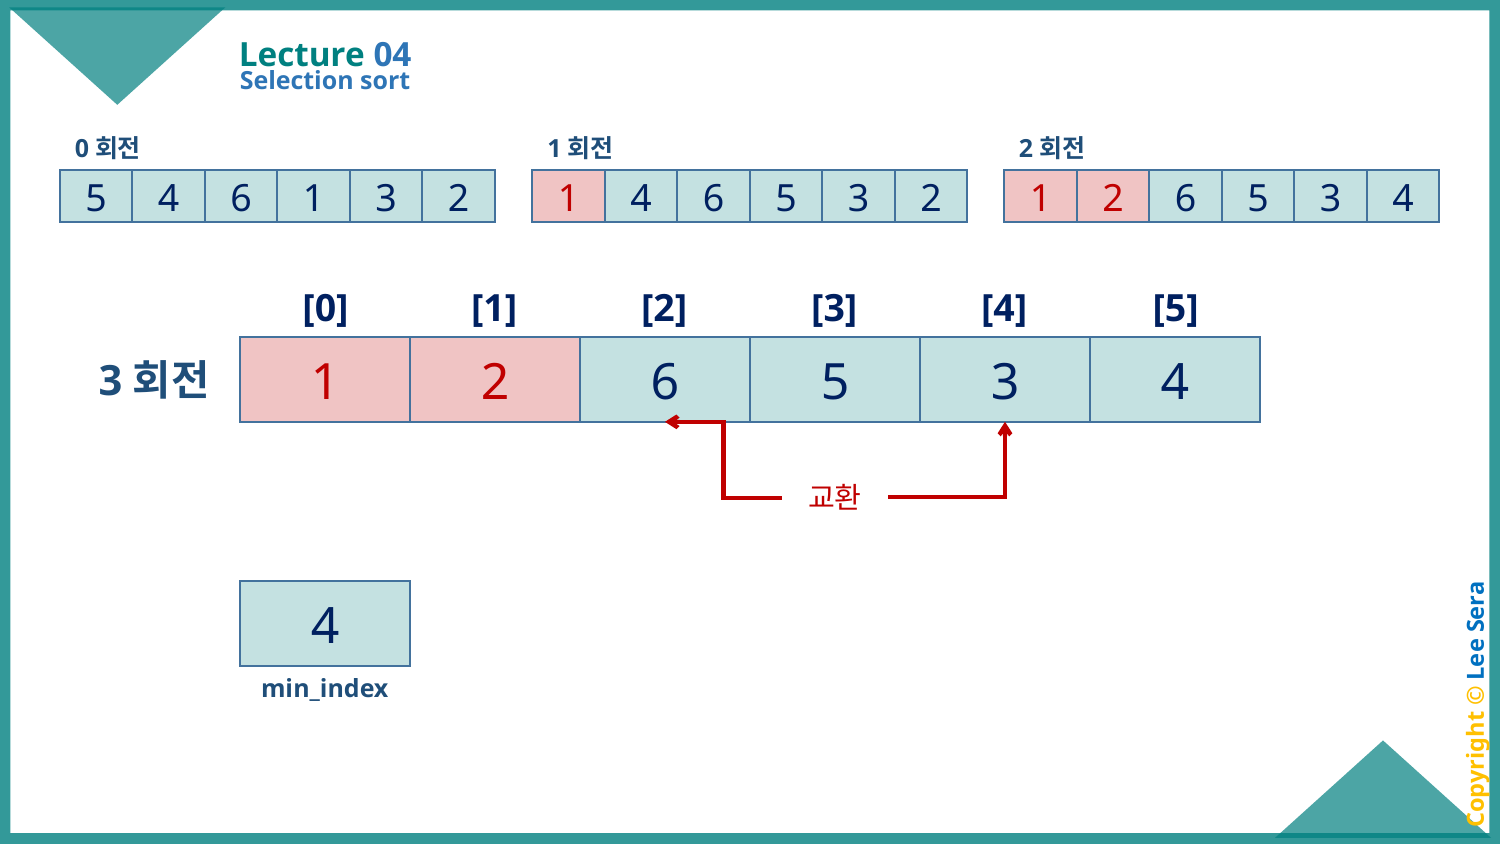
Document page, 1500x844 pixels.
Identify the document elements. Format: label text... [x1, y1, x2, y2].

text_box [247, 421, 255, 473]
text_box 5 [749, 336, 919, 421]
text_box Copyright © Lee Sera [1458, 565, 1496, 844]
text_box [664, 421, 1005, 523]
text_box [0, 0, 1500, 844]
subtitle Selection sort [165, 62, 485, 113]
text_box [5] [1091, 276, 1260, 336]
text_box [239, 581, 410, 711]
text_box [6, 6, 228, 107]
text_box [0] [241, 276, 409, 336]
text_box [1004, 124, 1440, 223]
text_box 4 [1089, 336, 1261, 423]
text_box [2] [579, 276, 749, 336]
text_box 3회전 [83, 346, 320, 412]
text_box 6 [579, 336, 749, 423]
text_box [59, 124, 495, 223]
text_box 3 [919, 336, 1089, 423]
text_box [532, 124, 968, 223]
text_box 1 [239, 336, 409, 423]
text_box [3] [749, 276, 919, 336]
text_box [1272, 739, 1458, 839]
text_box [1] [409, 276, 579, 336]
text_box [4] [919, 276, 1089, 336]
title Lecture 04 [210, 8, 440, 62]
text_box 2 [409, 336, 579, 423]
